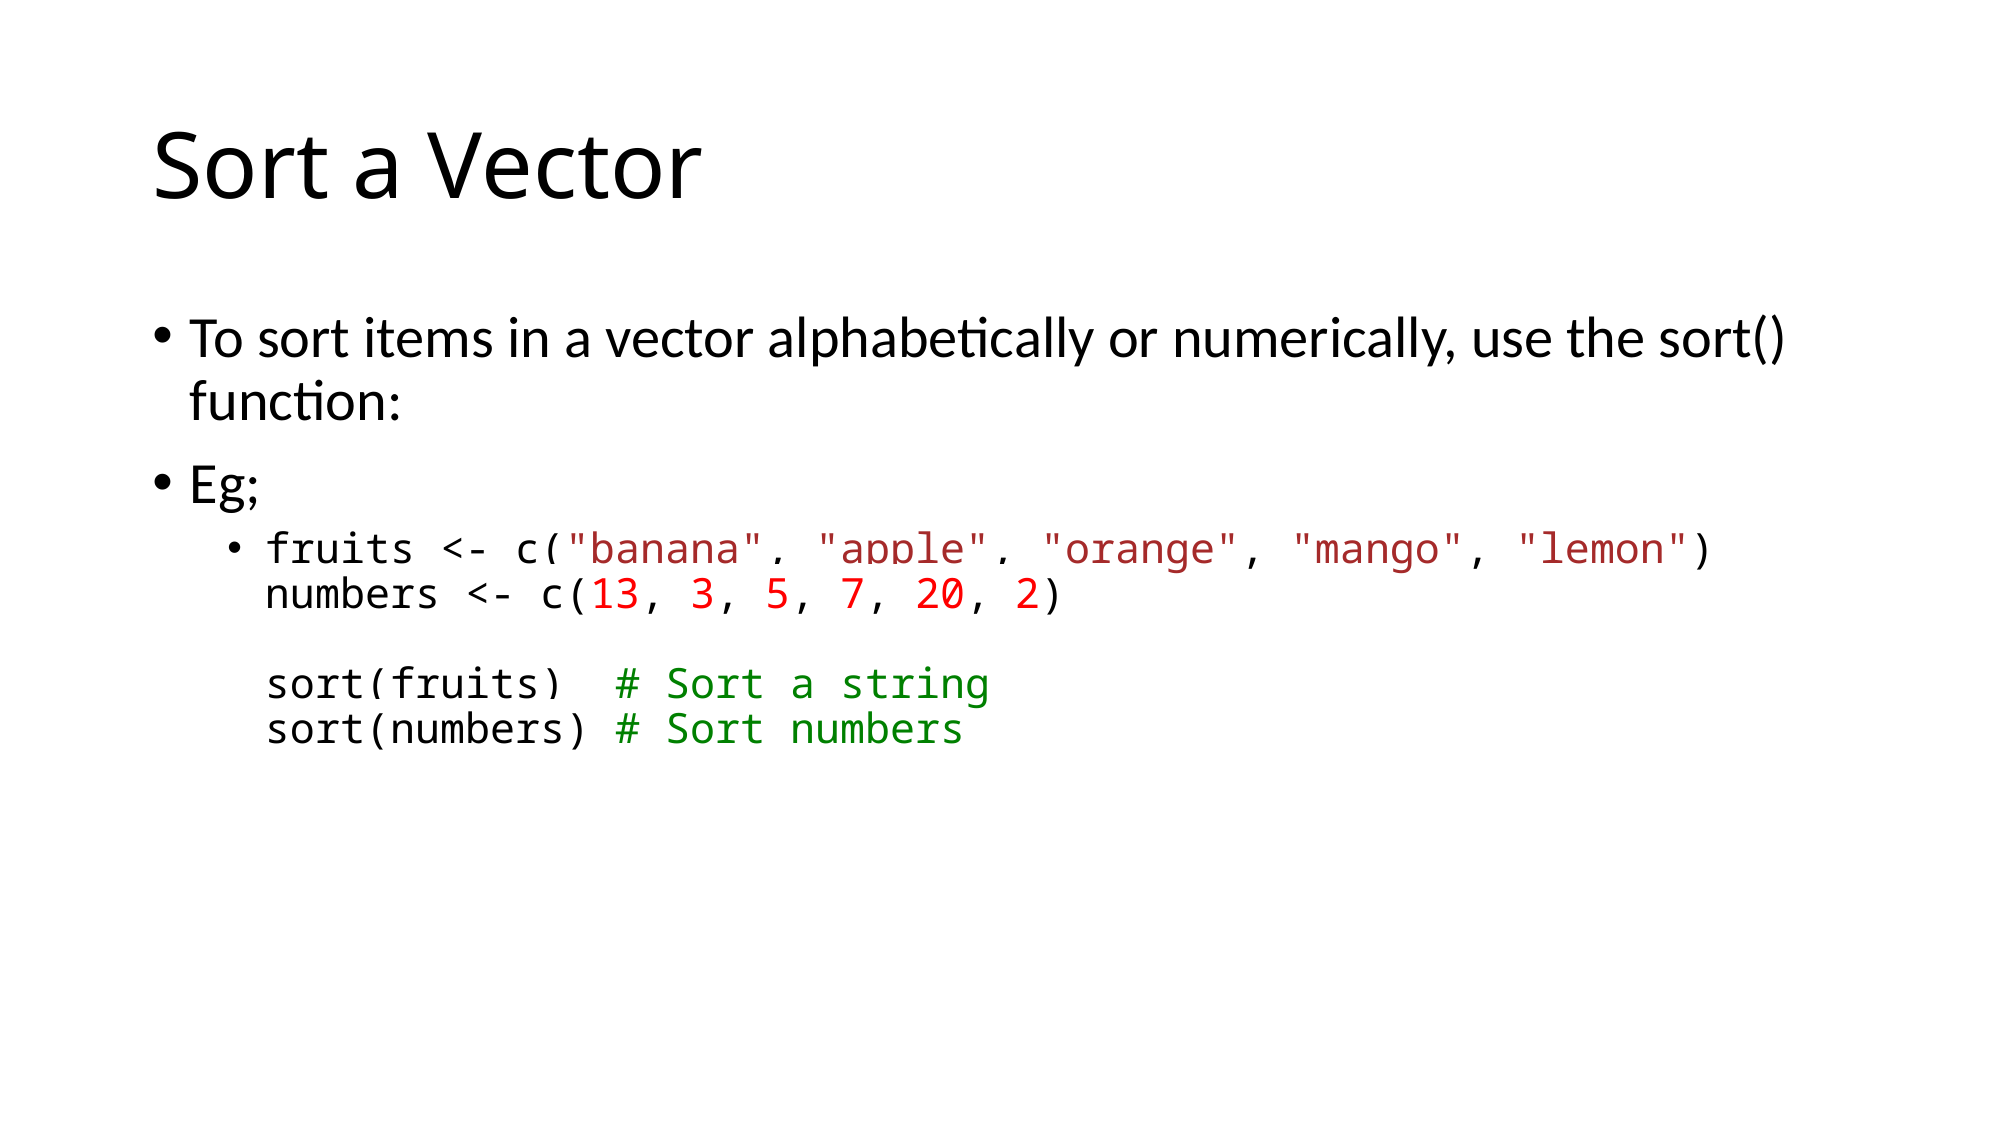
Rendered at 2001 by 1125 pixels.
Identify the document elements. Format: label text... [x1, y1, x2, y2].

list To sort items in a vector alphabetically or numerically, use the sort() function: Eg; fruits <- c("banana", "apple", "orange", "mango", "lemon") numbers <- c(13, 3, 5, 7, 20, 2) sort(fruits) # Sort a string sort(numbers) # Sort numbers [137, 299, 1863, 1014]
title Sort a Vector [137, 59, 1863, 278]
